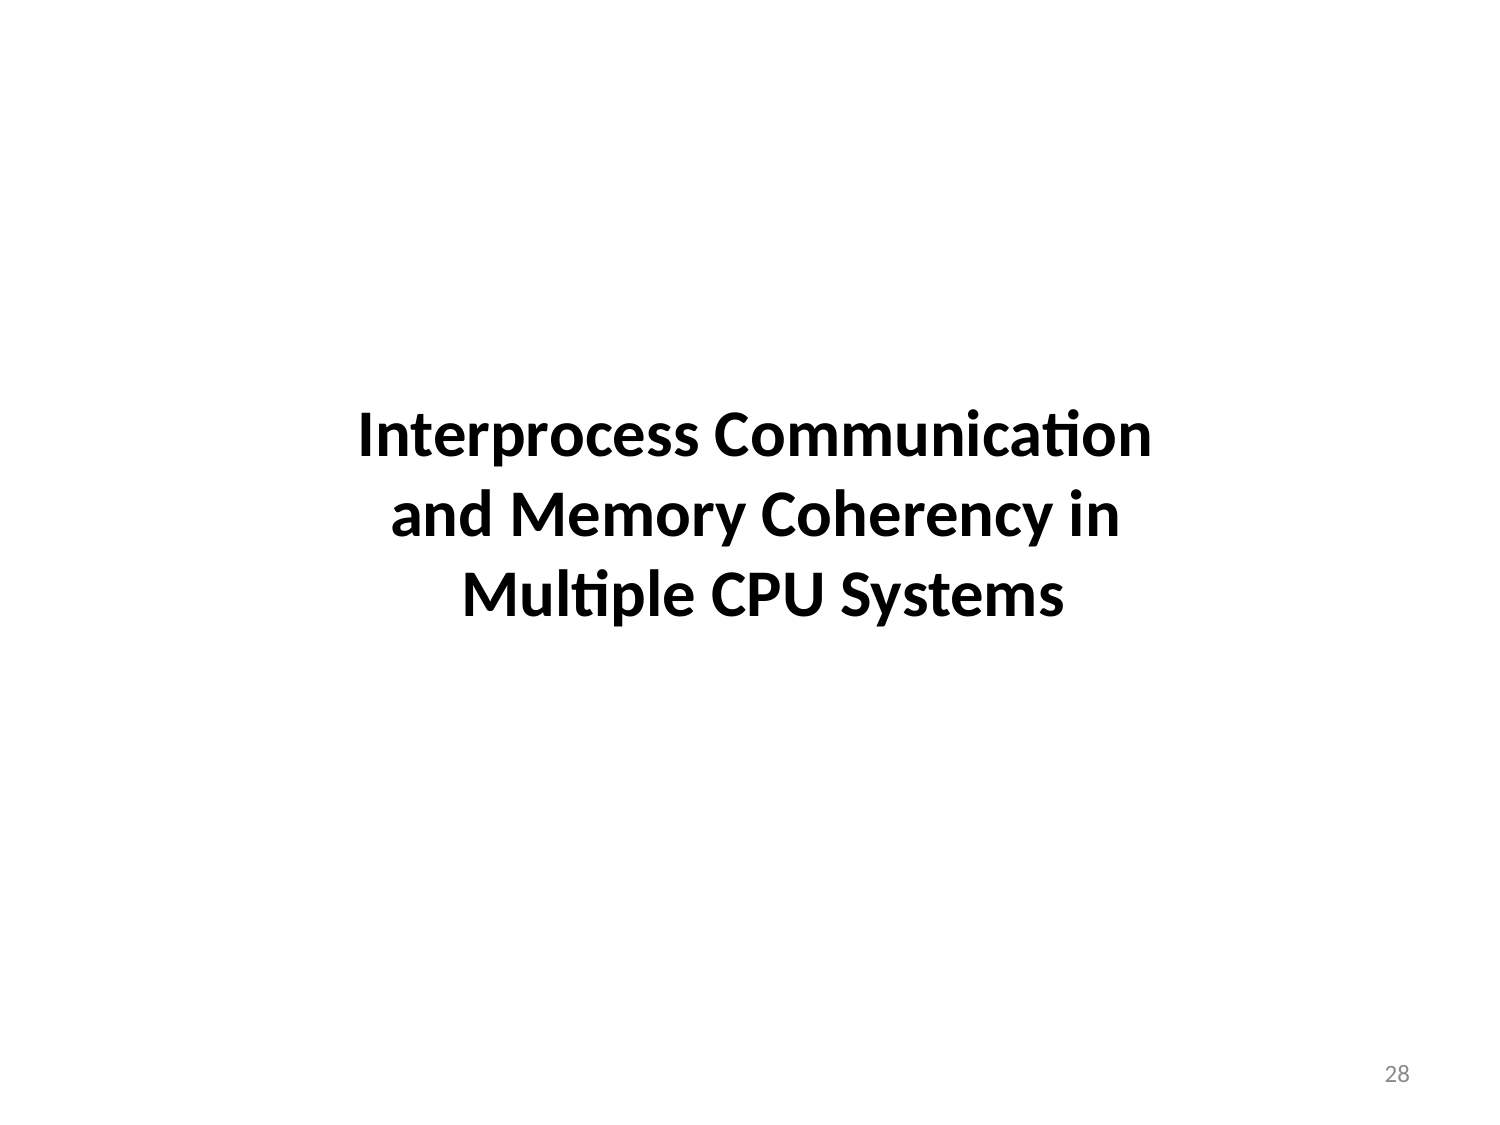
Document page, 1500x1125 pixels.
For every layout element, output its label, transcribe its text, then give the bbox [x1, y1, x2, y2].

list Interprocess Communication and Memory Coherency in Multiple CPU Systems [291, 381, 1235, 749]
slide_number 28 [1074, 1042, 1425, 1103]
